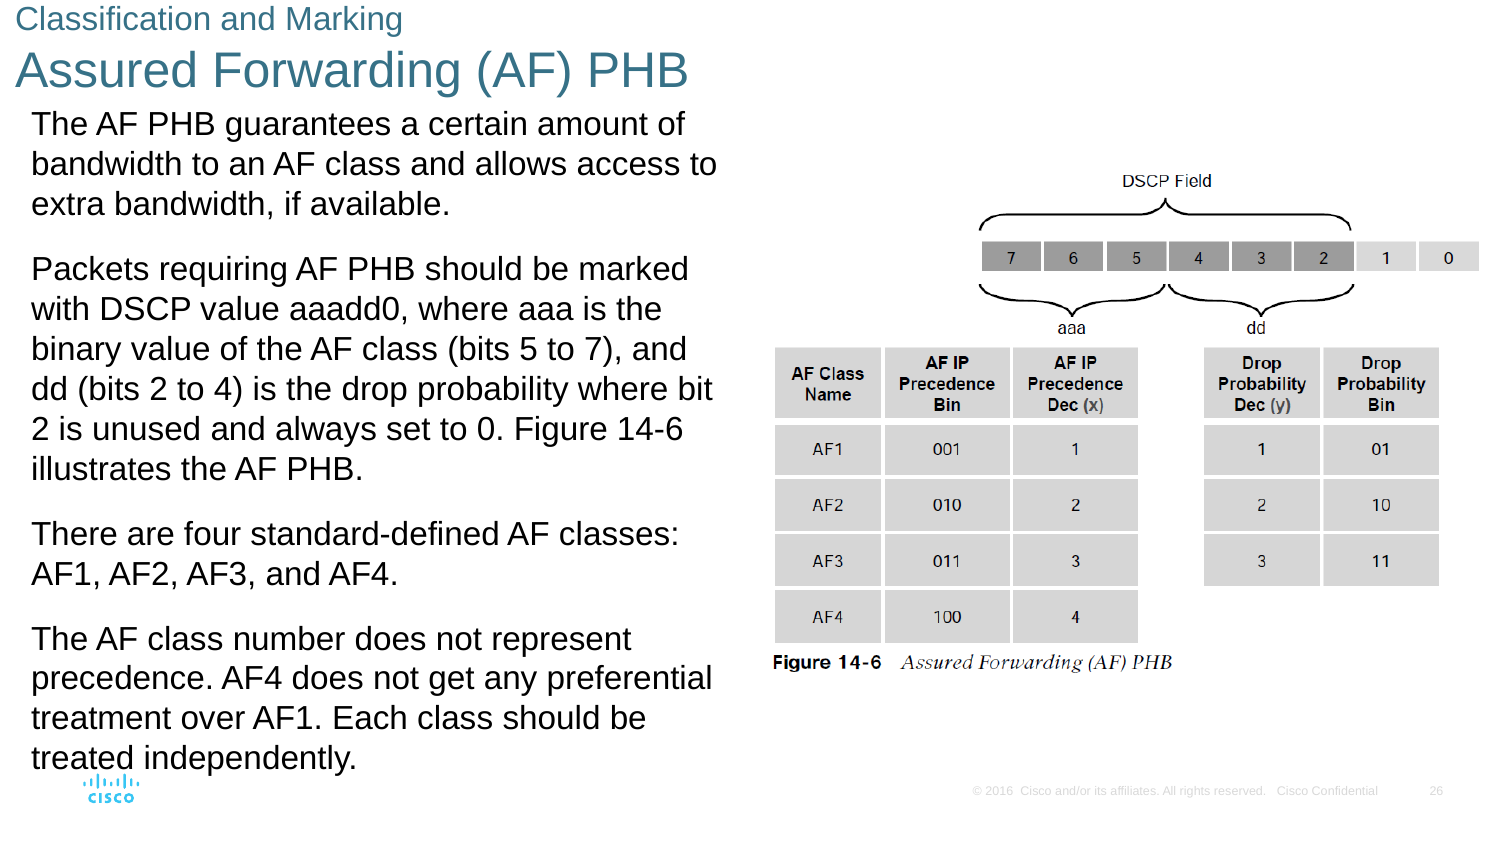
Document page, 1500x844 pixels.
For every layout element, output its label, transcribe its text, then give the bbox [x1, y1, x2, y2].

title Classification and Marking Assured Forwarding (AF) PHB [0, 0, 1500, 95]
list The AF PHB guarantees a certain amount of bandwidth to an AF class and allows access to extra bandwidth, if available. Packets requiring AF PHB should be marked with DSCP value aaadd0, where aaa is the binary value of the AF class (bits 5 to 7), and dd (bits 2 to 4) is the drop probability where bit 2 is unused and always set to 0. Figure 14-6 illustrates the AF PHB. There are four standard-defined AF classes: AF1, AF2, AF3, and AF4. The AF class number does not represent precedence. AF4 does not get any preferential treatment over AF1. Each class should be treated independently. [16, 94, 763, 775]
picture [761, 169, 1488, 679]
